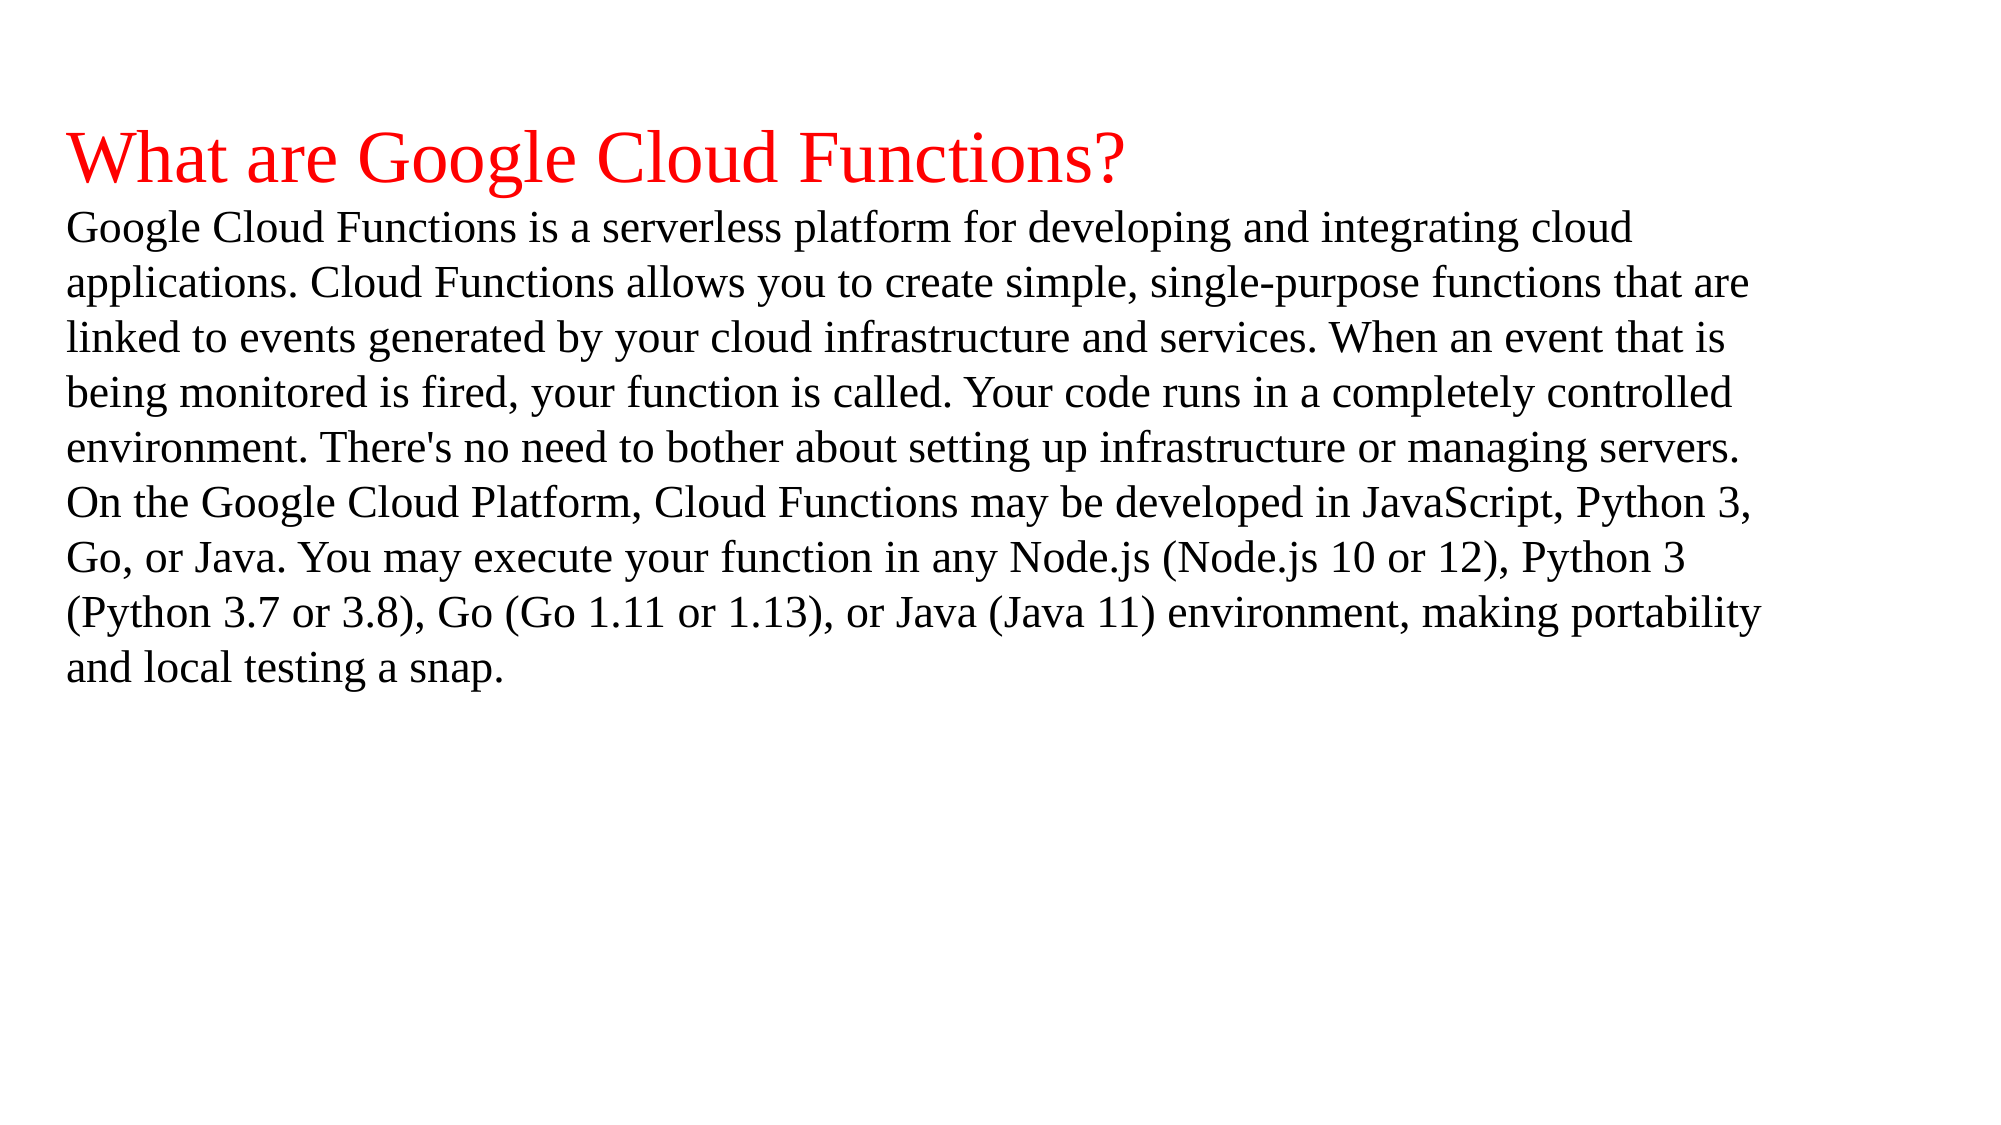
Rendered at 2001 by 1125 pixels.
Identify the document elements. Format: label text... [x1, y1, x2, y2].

title What are Google Cloud Functions? Google Cloud Functions is a serverless platform for developing and integrating cloud applications. Cloud Functions allows you to create simple, single-purpose functions that are linked to events generated by your cloud infrastructure and services. When an event that is being monitored is fired, your function is called. Your code runs in a completely controlled environment. There's no need to bother about setting up infrastructure or managing servers. On the Google Cloud Platform, Cloud Functions may be developed in JavaScript, Python 3, Go, or Java. You may execute your function in any Node.js (Node.js 10 or 12), Python 3 (Python 3.7 or 3.8), Go (Go 1.11 or 1.13), or Java (Java 11) environment, making portability and local testing a snap. [50, 99, 1799, 700]
